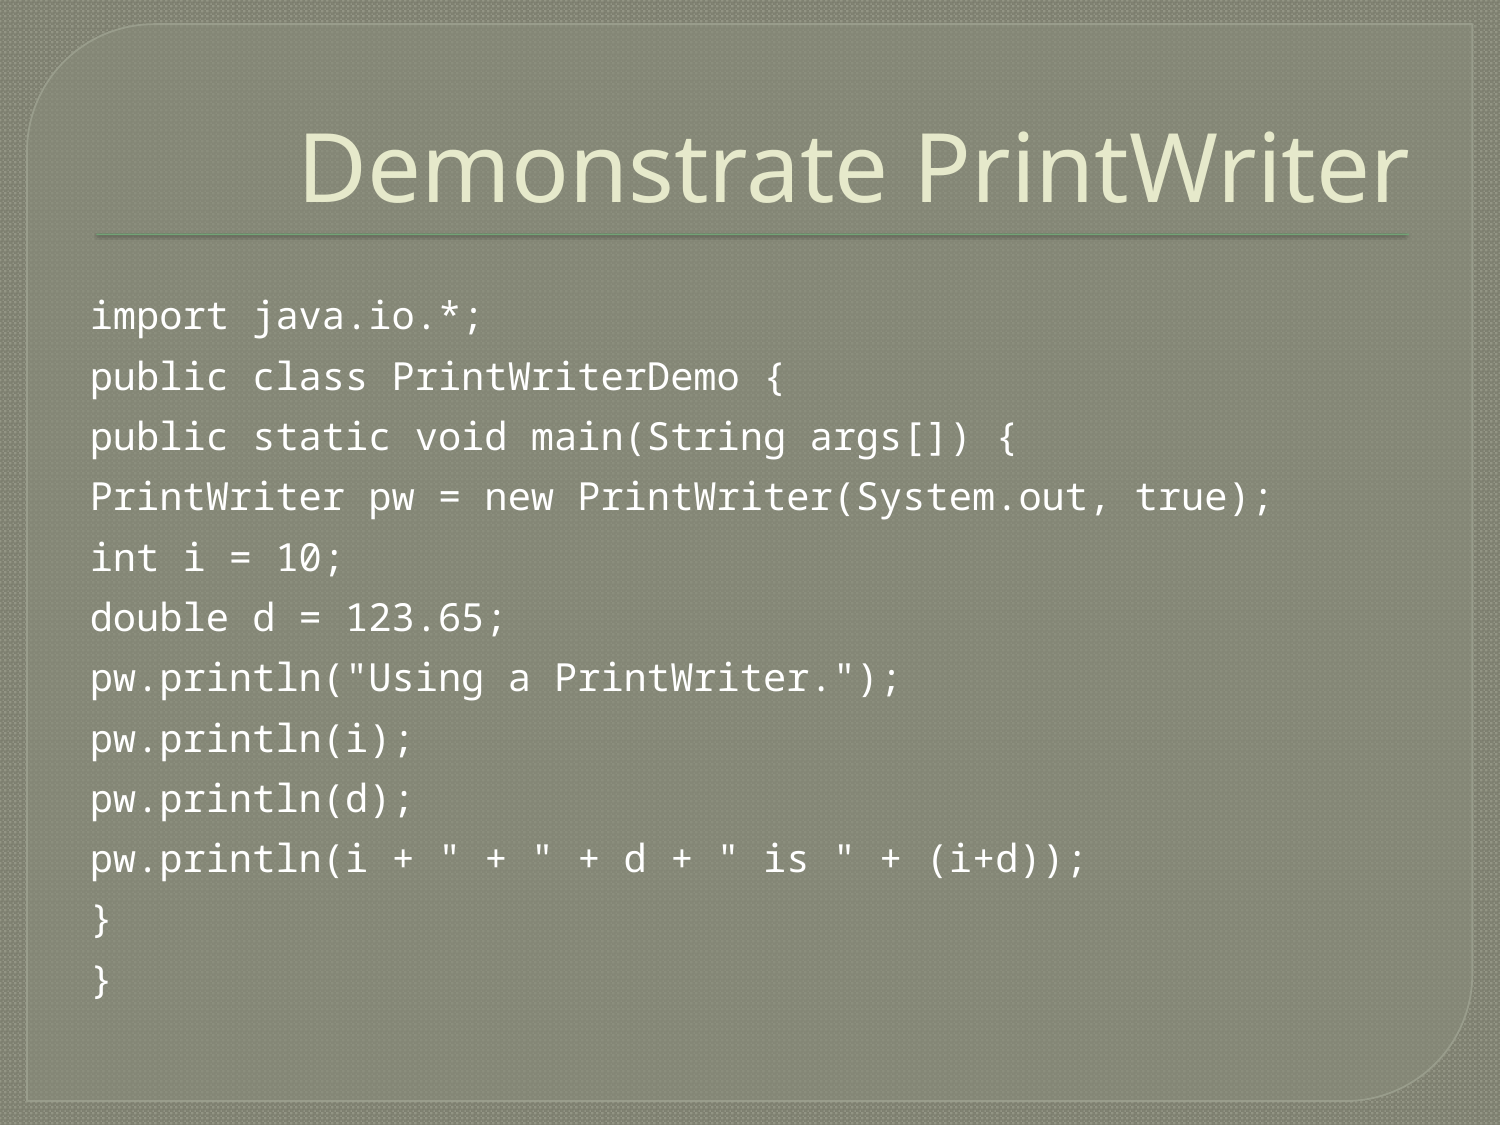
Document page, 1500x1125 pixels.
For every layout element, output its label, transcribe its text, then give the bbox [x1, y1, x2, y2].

title Demonstrate PrintWriter [75, 41, 1425, 230]
list import java.io.*; public class PrintWriterDemo { public static void main(String args[]) { PrintWriter pw = new PrintWriter(System.out, true); int i = 10; double d = 123.65; pw.println("Using a PrintWriter."); pw.println(i); pw.println(d); pw.println(i + " + " + d + " is " + (i+d)); } } [75, 270, 1425, 1013]
